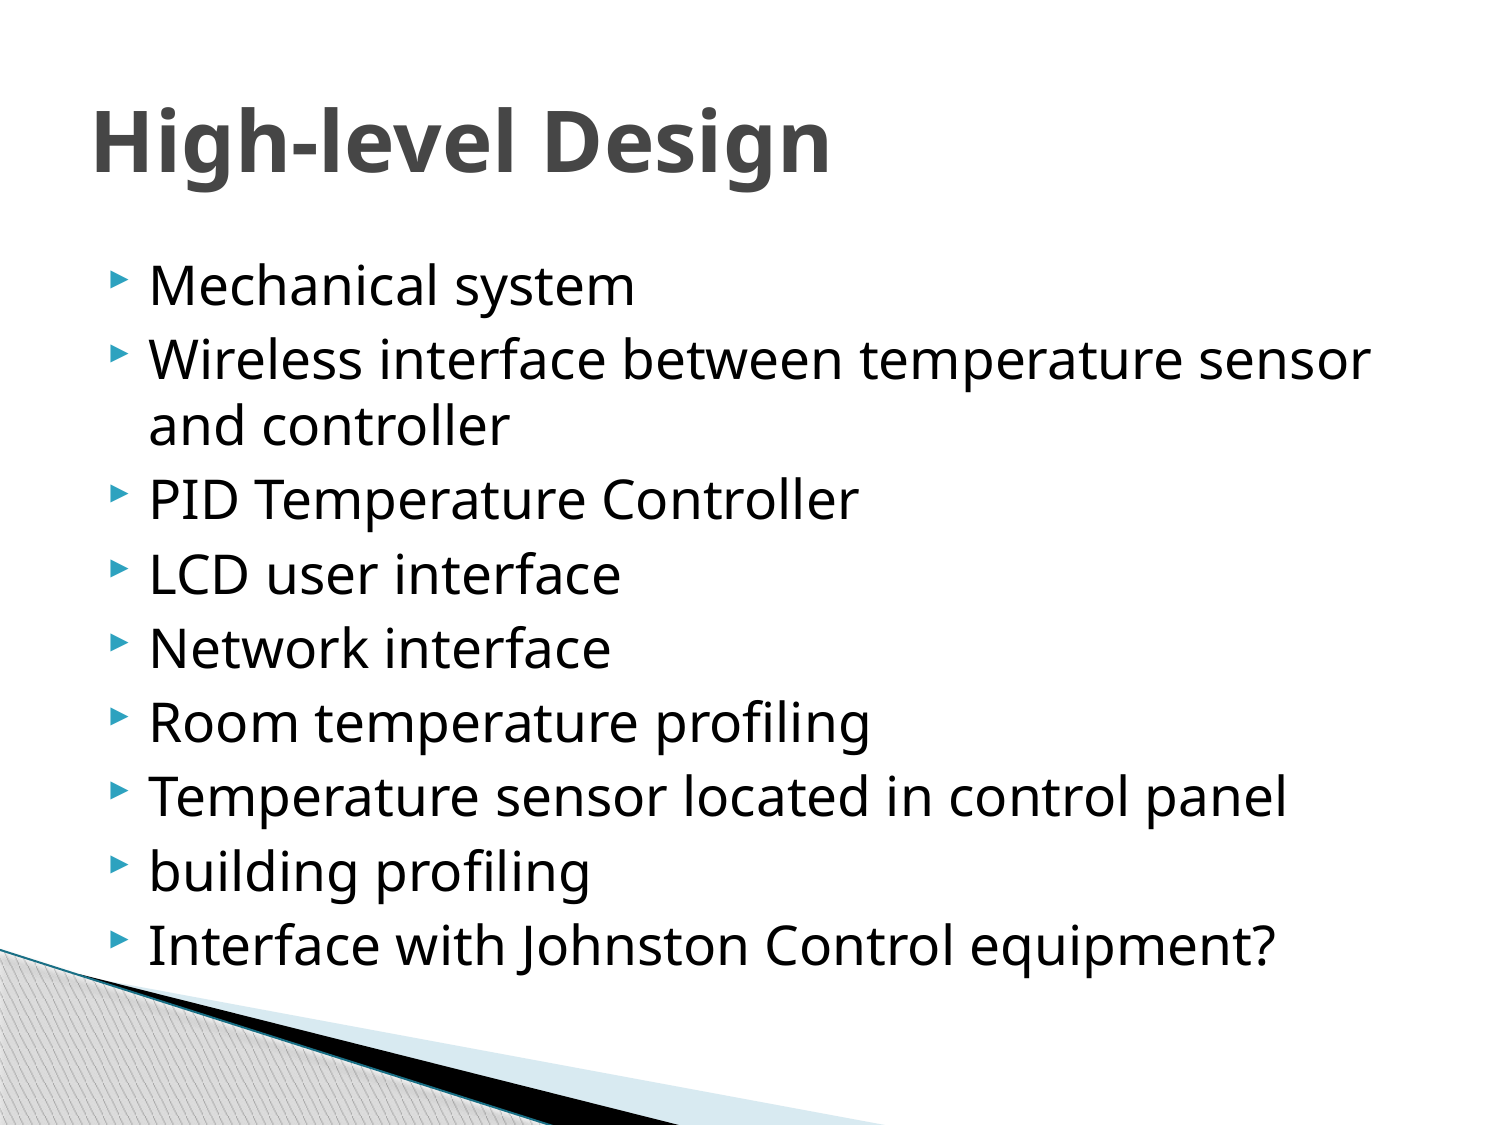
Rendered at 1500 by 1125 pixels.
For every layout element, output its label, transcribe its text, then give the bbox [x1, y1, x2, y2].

title High-level Design [75, 45, 1425, 233]
list Mechanical system Wireless interface between temperature sensor and controller PID Temperature Controller LCD user interface Network interface Room temperature profiling Temperature sensor located in control panel building profiling Interface with Johnston Control equipment? [75, 243, 1425, 986]
